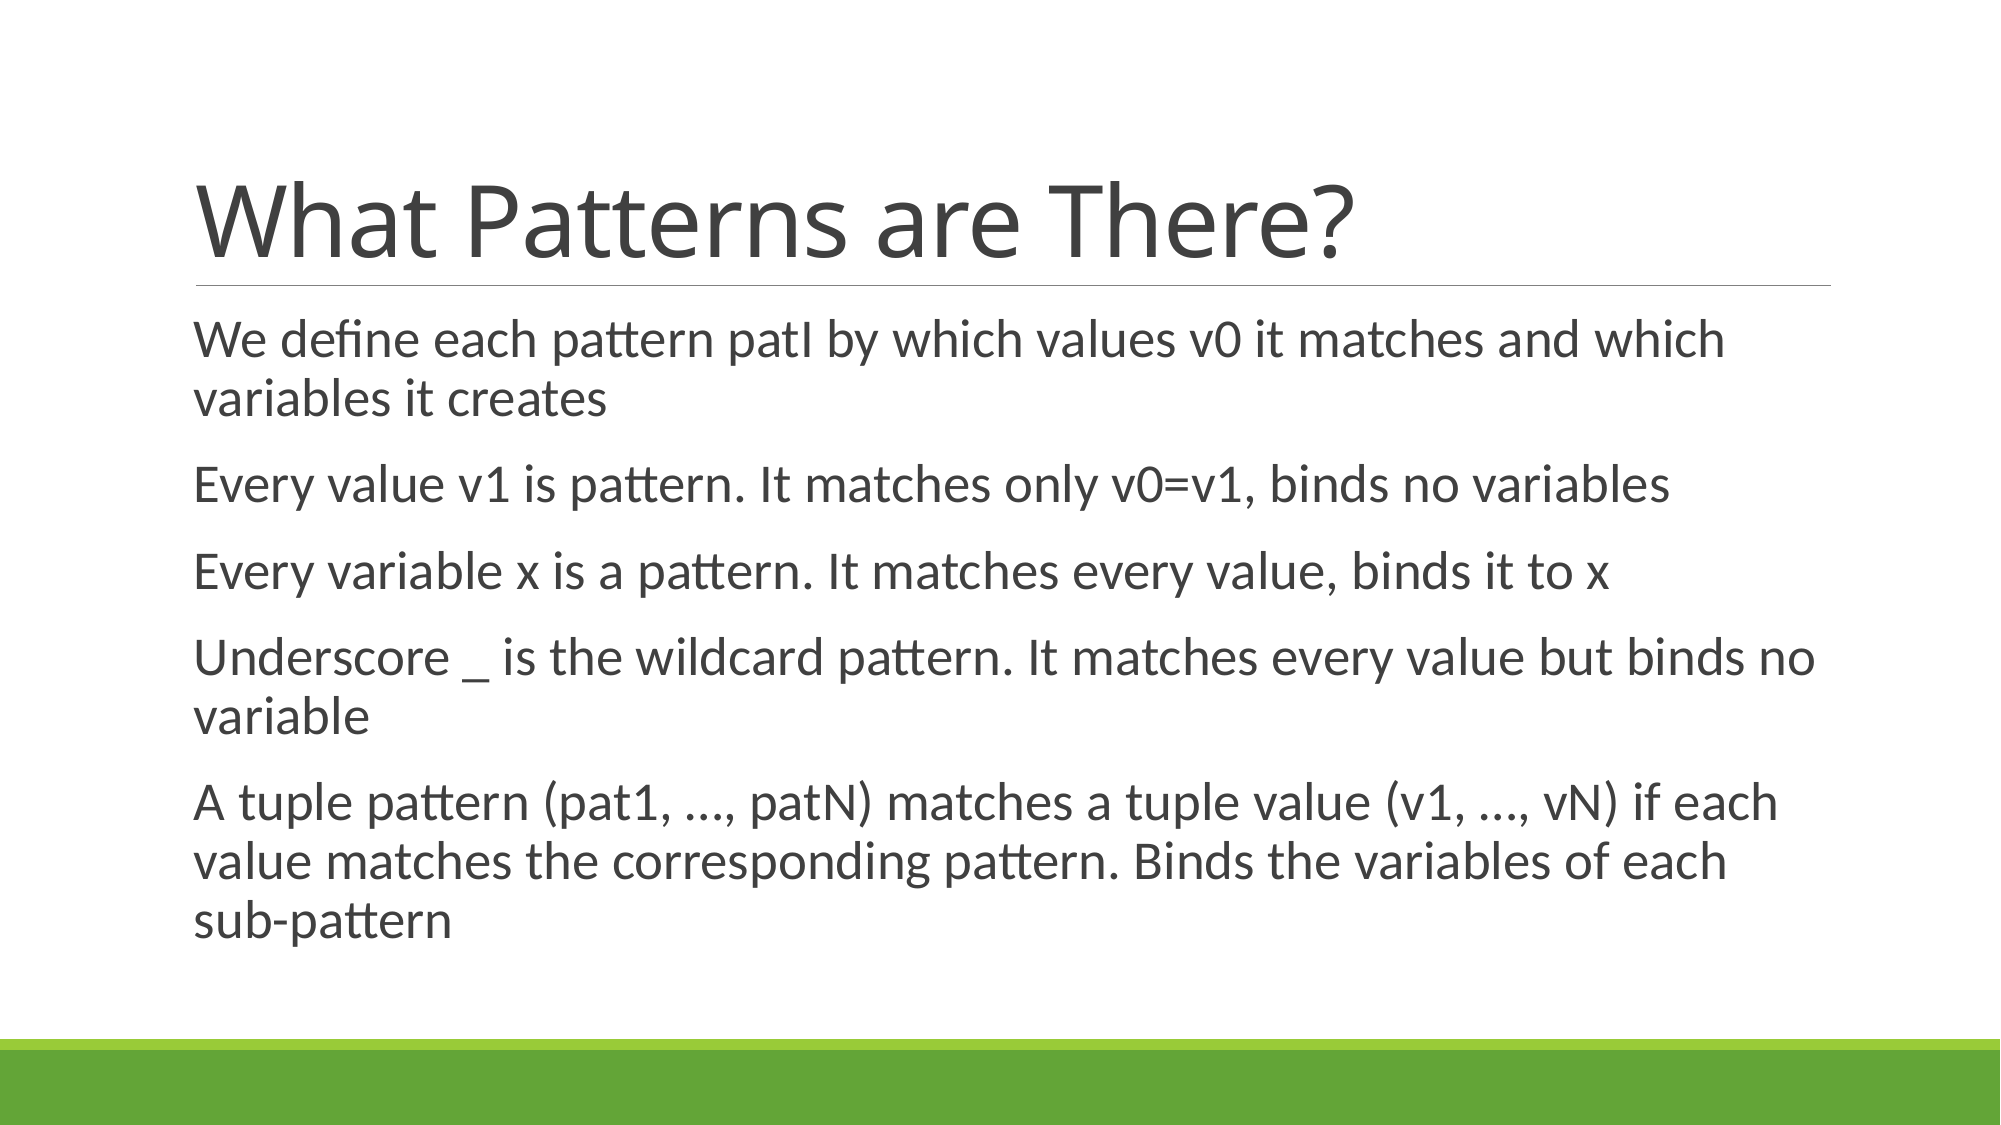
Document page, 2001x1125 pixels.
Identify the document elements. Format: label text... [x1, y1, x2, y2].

title What Patterns are There? [180, 47, 1830, 285]
list We define each pattern patI by which values v0 it matches and which variables it creates Every value v1 is pattern. It matches only v0=v1, binds no variables Every variable x is a pattern. It matches every value, binds it to x Underscore _ is the wildcard pattern. It matches every value but binds no variable A tuple pattern (pat1, …, patN) matches a tuple value (v1, …, vN) if each value matches the corresponding pattern. Binds the variables of each sub-pattern [180, 302, 1830, 963]
